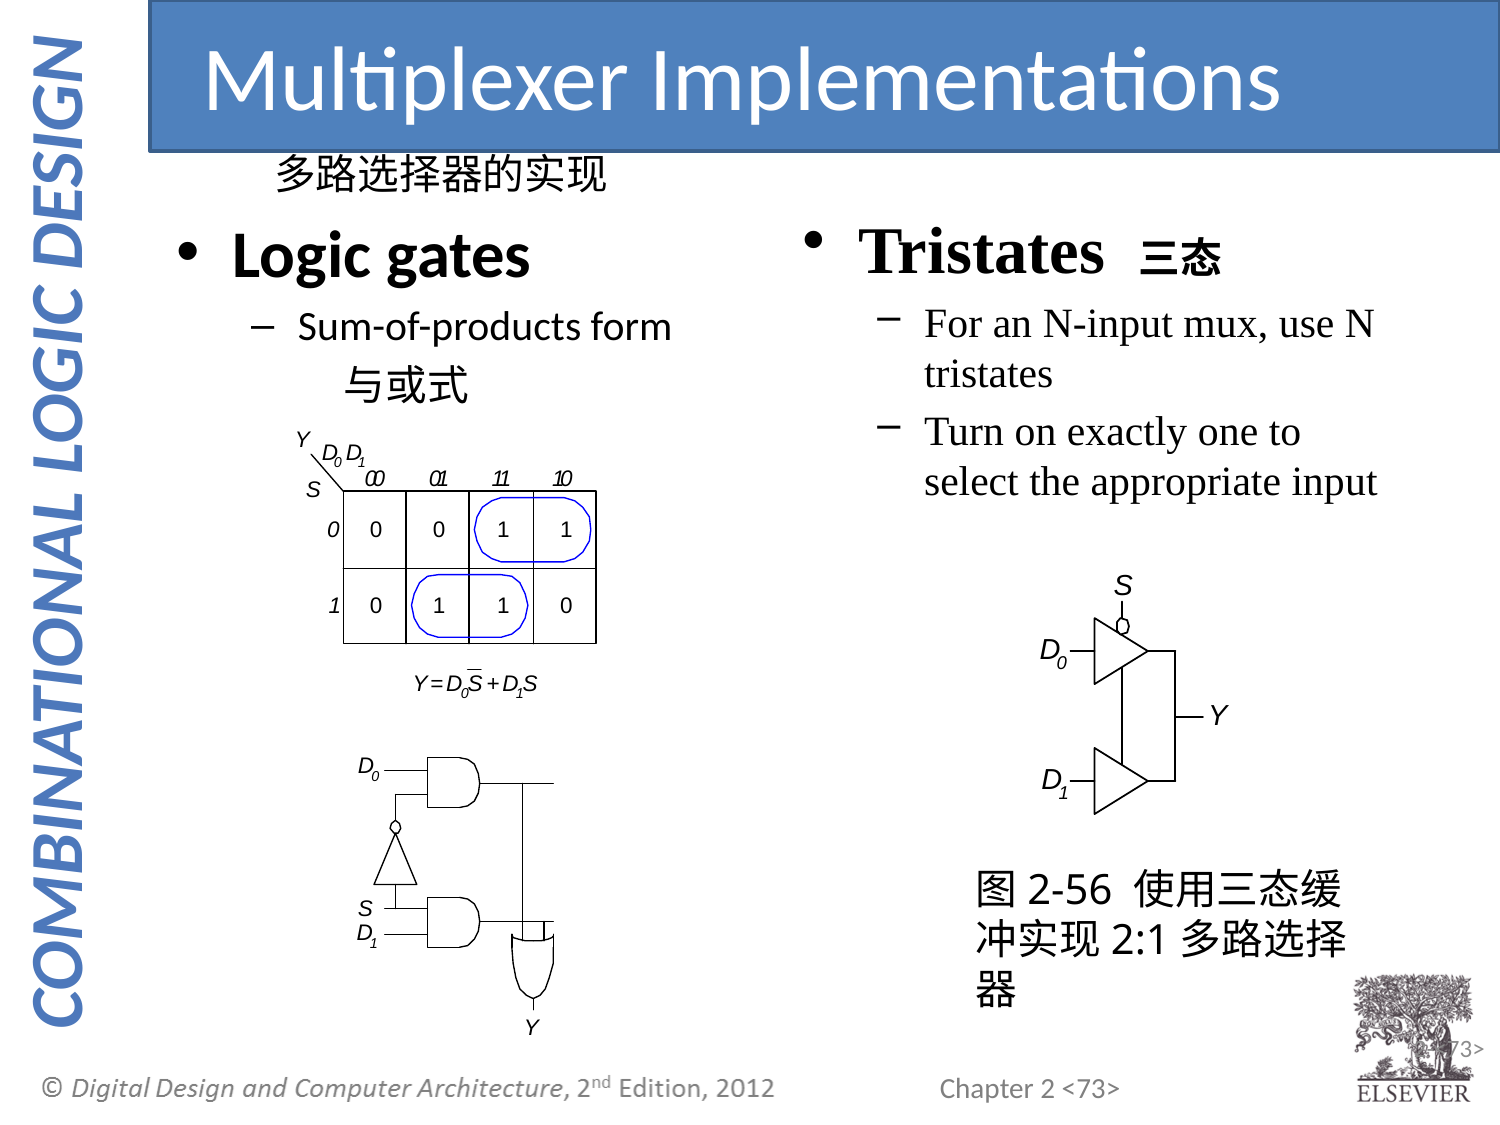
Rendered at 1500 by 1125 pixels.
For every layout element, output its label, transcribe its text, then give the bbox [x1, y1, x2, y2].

text_box 与或式 [328, 351, 484, 410]
picture [0, 0, 1500, 1125]
text_box Tristates 三态 For an N-input mux, use N tristates Turn on exactly one to select the appropriate input [787, 199, 1413, 1013]
text_box 图2-56 使用三态缓冲实现2:1多路选择器 [960, 855, 1383, 1021]
list Logic gates Sum-of-products form [161, 203, 786, 1016]
text_box Multiplexer Implementations [187, 11, 1488, 136]
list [237, 412, 634, 1063]
slide_number 2-<73> [1187, 1025, 1500, 1100]
text_box 多路选择器的实现 [259, 140, 624, 206]
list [999, 549, 1271, 901]
